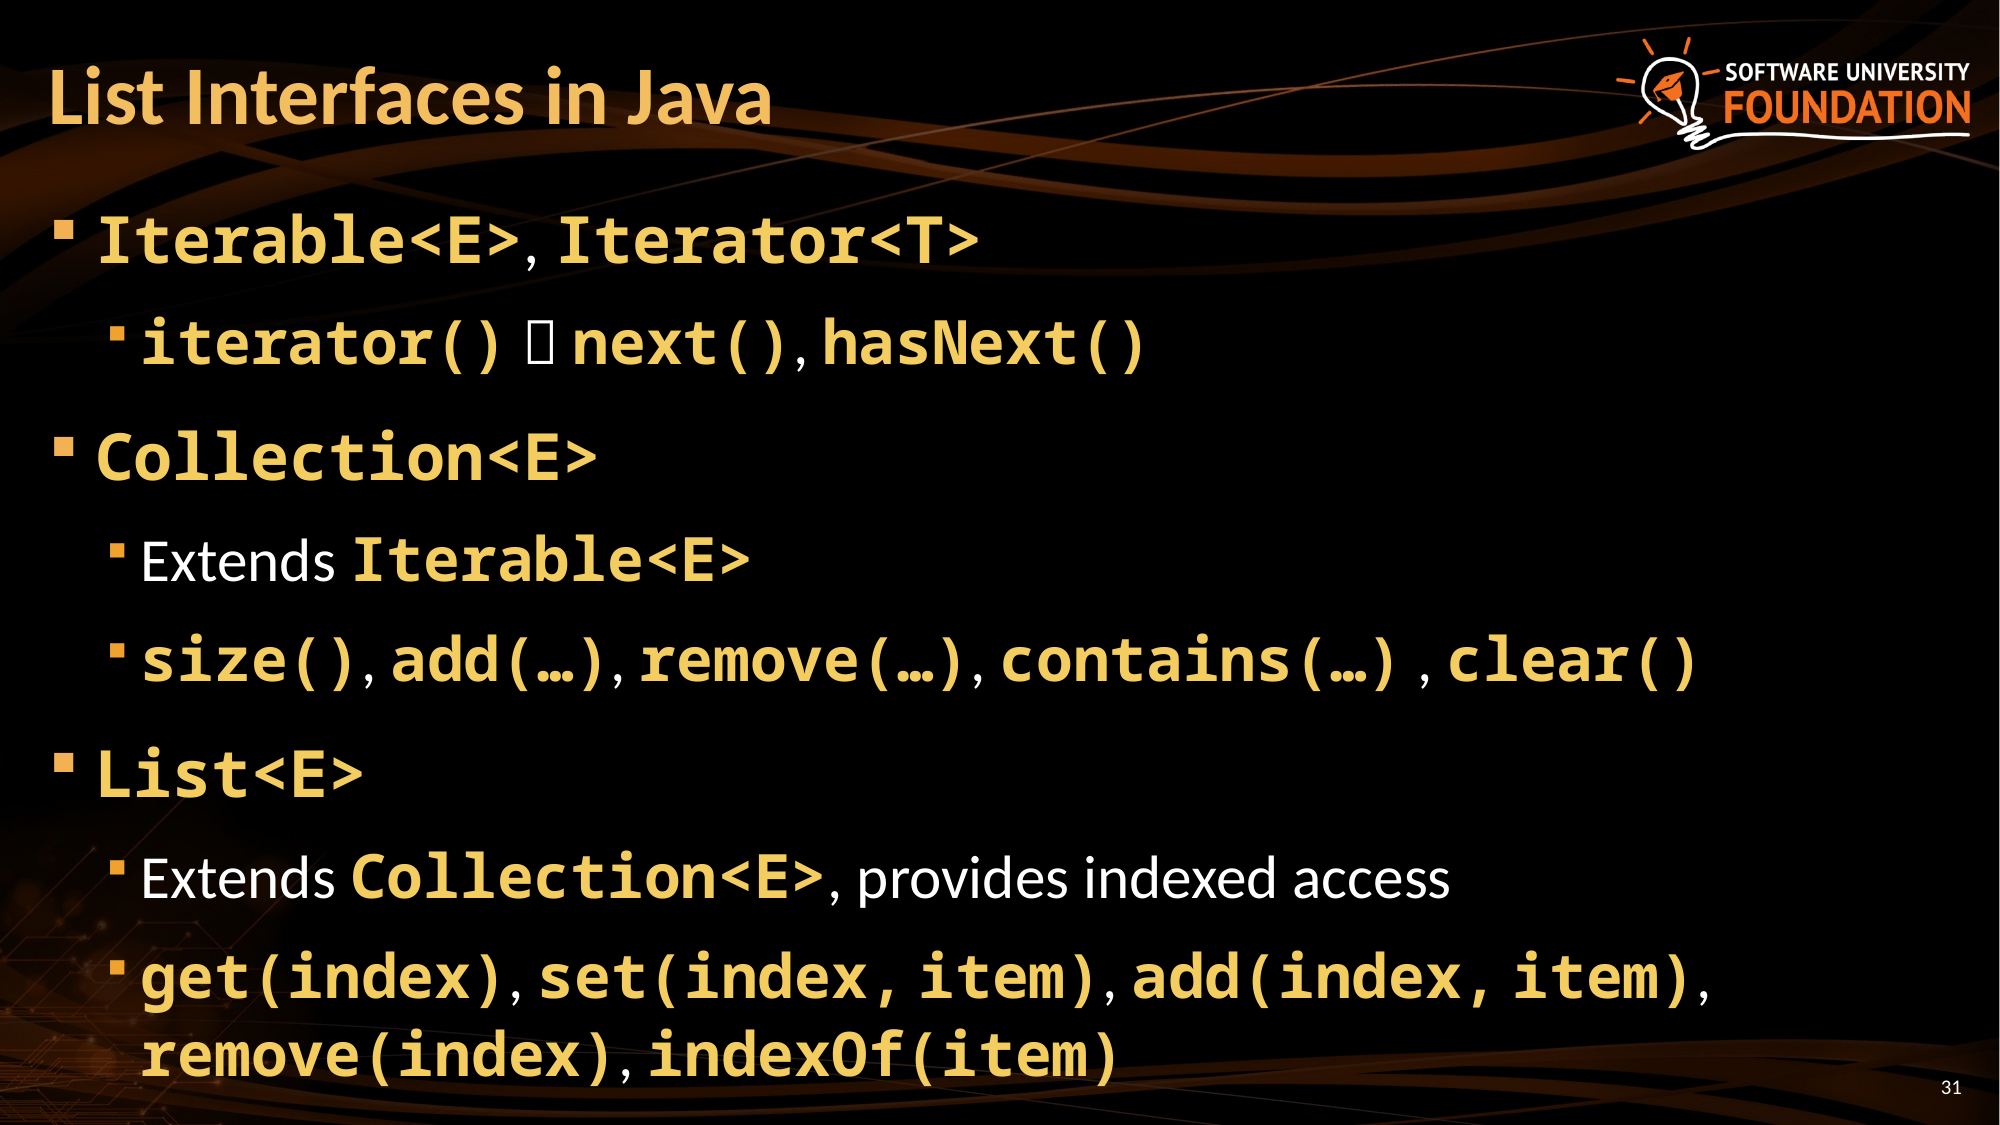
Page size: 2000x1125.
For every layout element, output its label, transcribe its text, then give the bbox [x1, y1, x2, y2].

list Iterable<E>, Iterator<T> iterator()  next(), hasNext() Collection<E> Extends Iterable<E> size(), add(…), remove(…), contains(…) , clear() List<E> Extends Collection<E>, provides indexed access get(index), set(index, item), add(index, item), remove(index), indexOf(item) [31, 188, 1968, 1103]
title List Interfaces in Java [30, 6, 1602, 189]
picture [0, 0, 2000, 1125]
